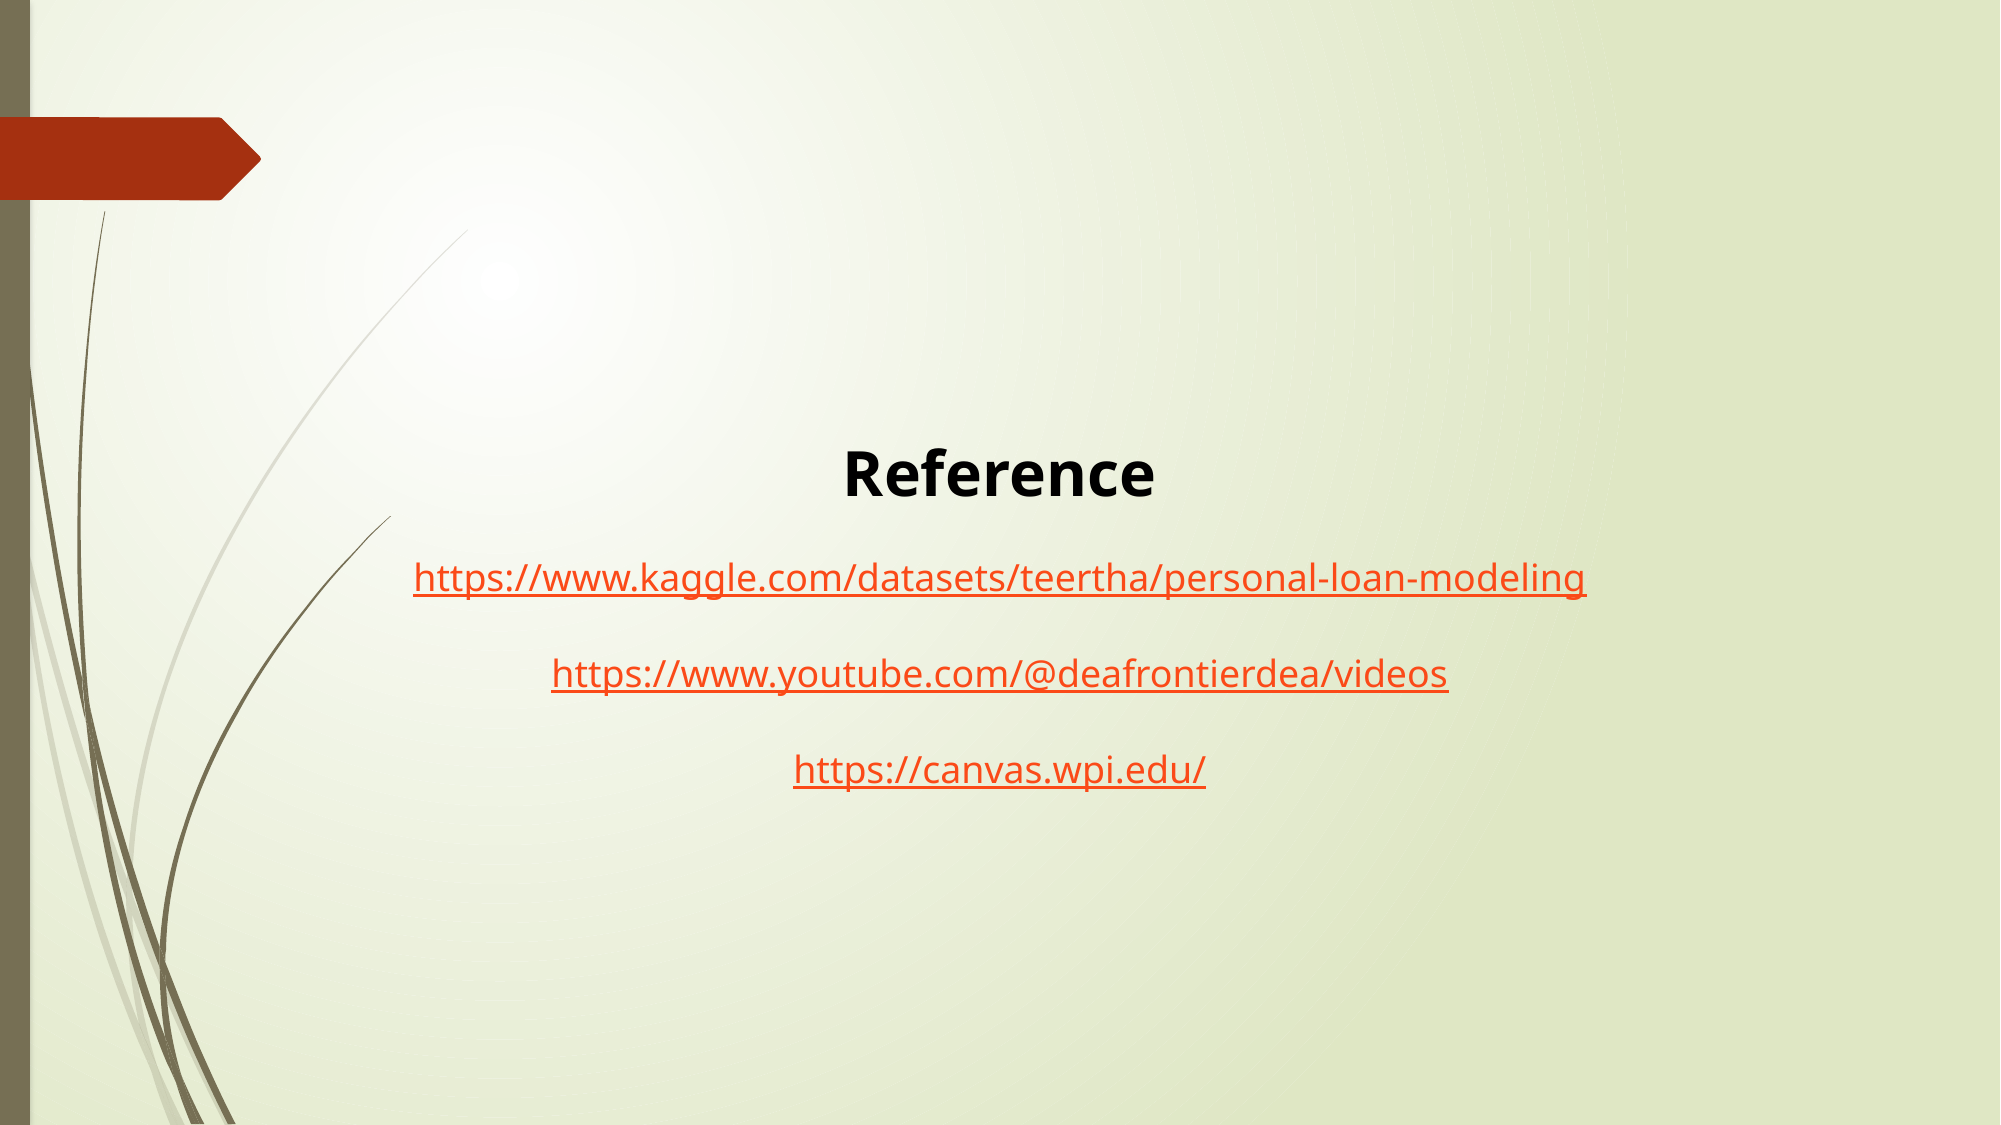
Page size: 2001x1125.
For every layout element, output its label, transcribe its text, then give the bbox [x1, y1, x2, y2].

text_box Reference https://www.kaggle.com/datasets/teertha/personal-loan-modeling https://www.youtube.com/@deafrontierdea/videos https://canvas.wpi.edu/ [159, 426, 1841, 804]
